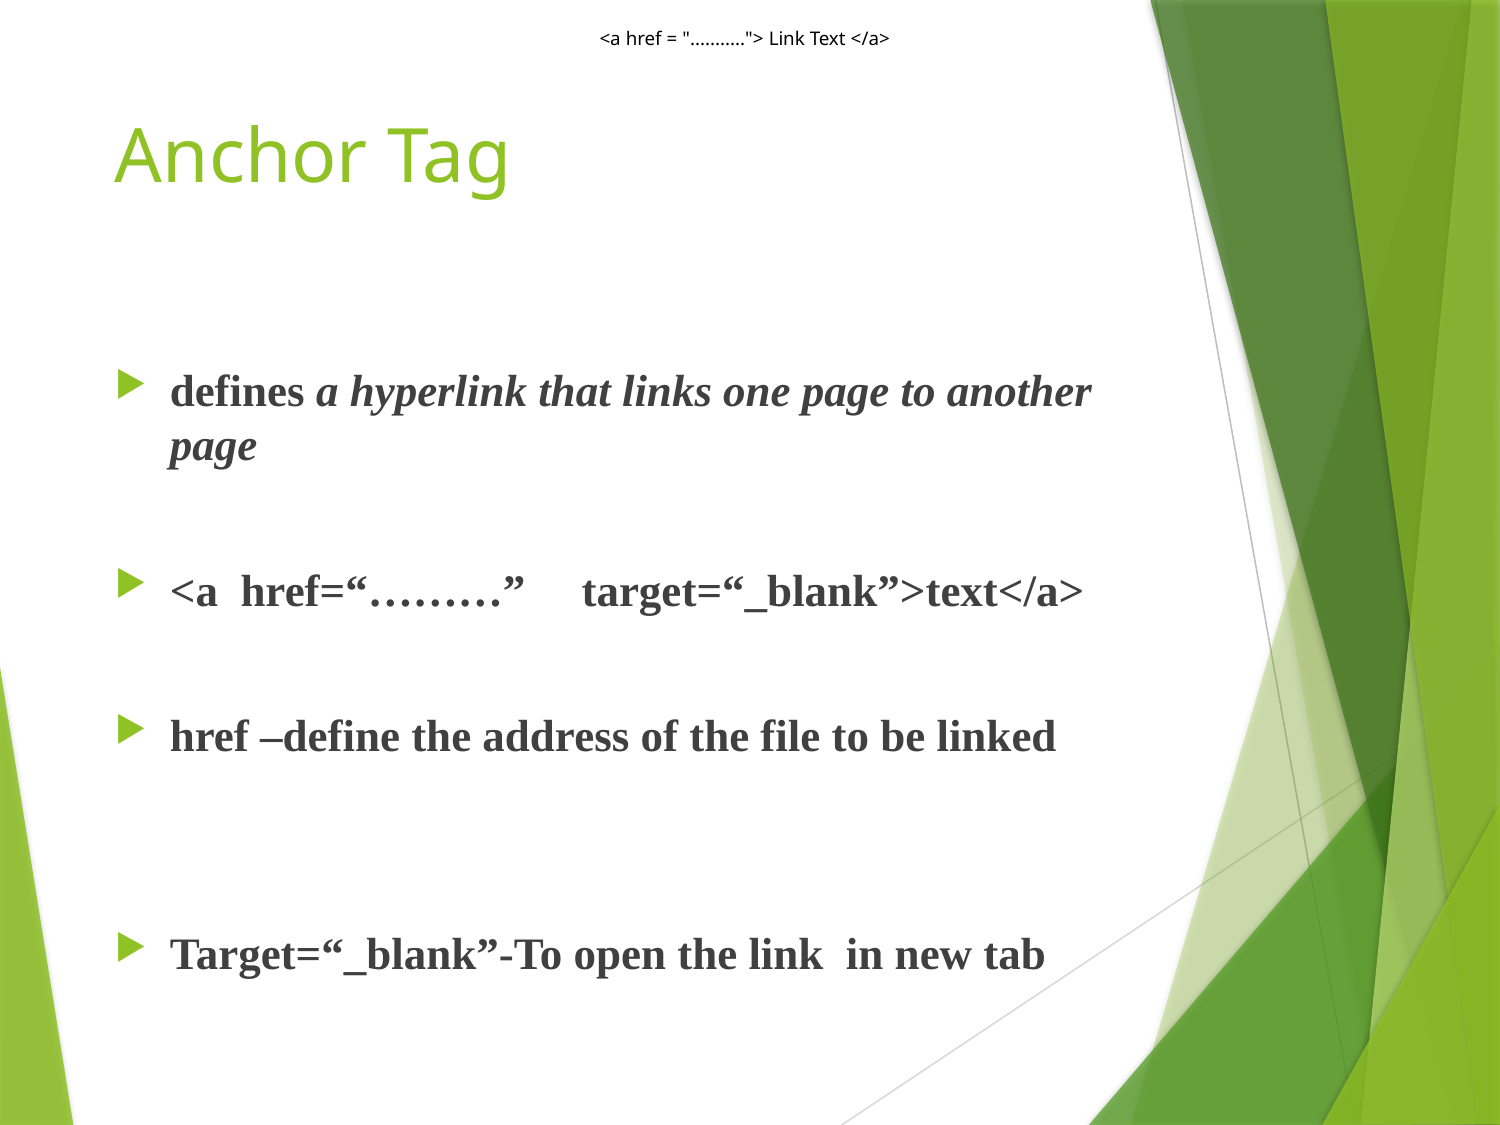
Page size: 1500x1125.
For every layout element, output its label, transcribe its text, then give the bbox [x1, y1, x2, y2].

text_box <a href = "..........."> Link Text </a> [591, 21, 909, 54]
title Anchor Tag [99, 99, 1142, 317]
list defines a hyperlink that links one page to another page <a href=“………” target=“_blank”>text</a> href –define the address of the file to be linked Target=“_blank”-To open the link in new tab [99, 354, 1142, 992]
